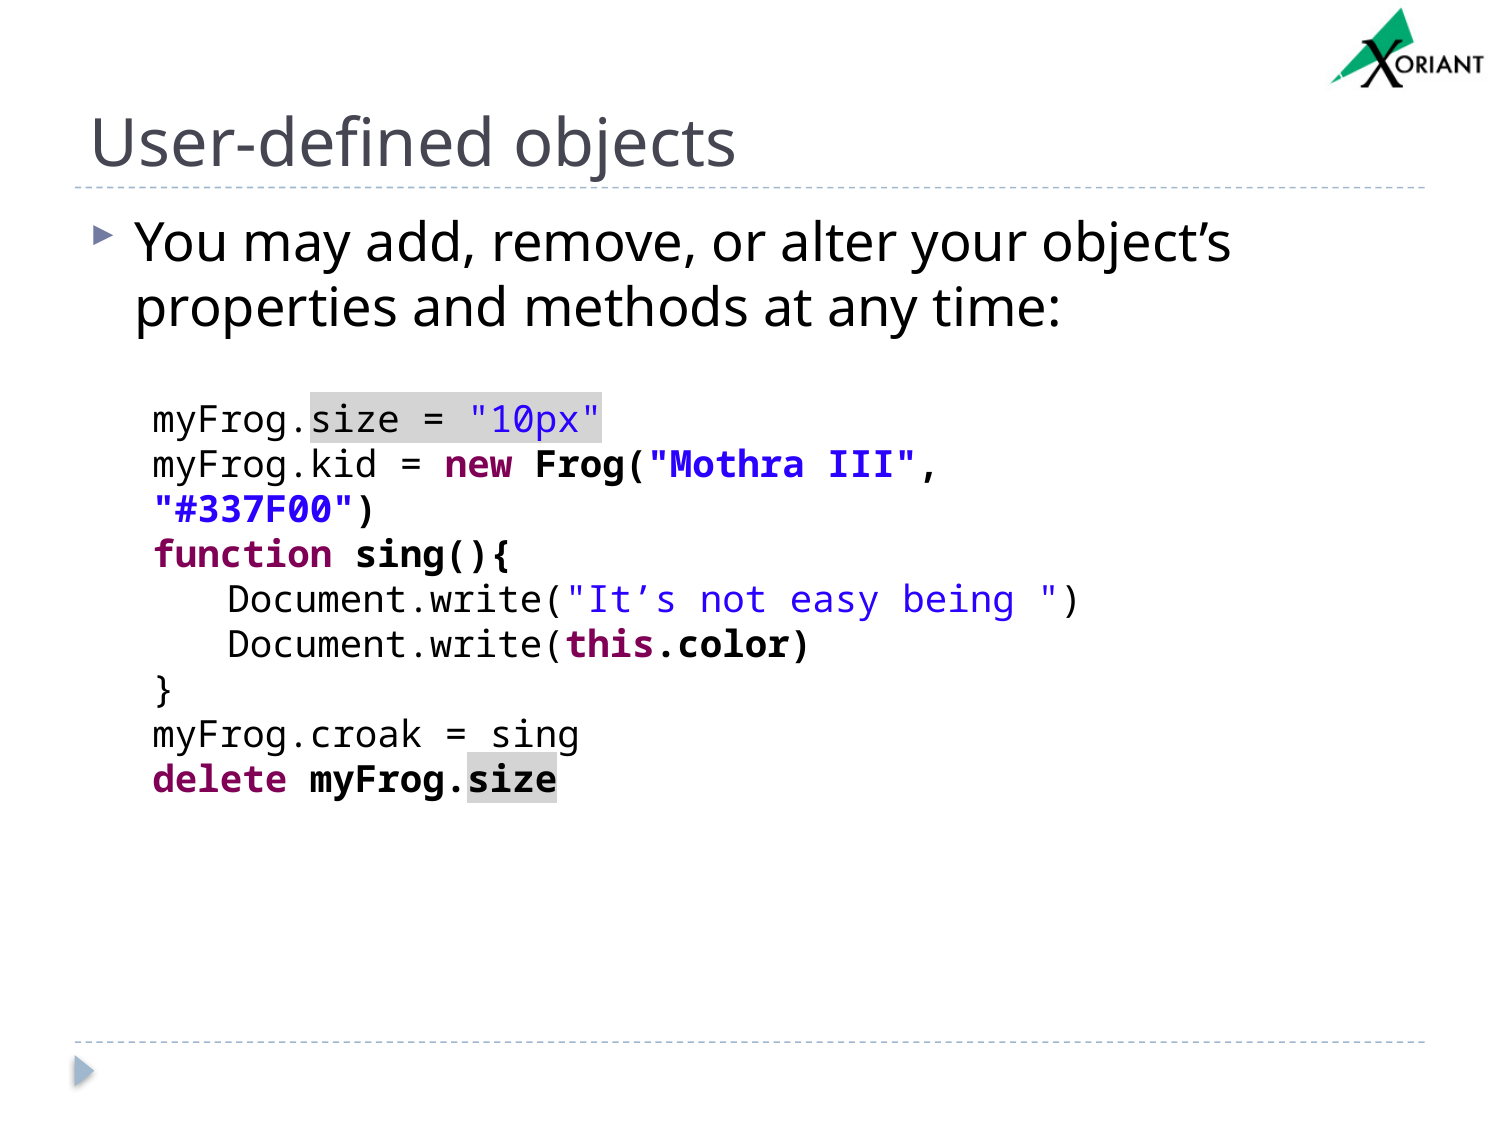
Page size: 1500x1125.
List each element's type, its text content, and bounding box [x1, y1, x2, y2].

text_box myFrog.size = "10px" myFrog.kid = new Frog("Mothra III", "#337F00") function sing(){ Document.write("It’s not easy being ") Document.write(this.color) } myFrog.croak = sing delete myFrog.size [137, 387, 1138, 808]
list You may add, remove, or alter your object’s properties and methods at any time: [75, 200, 1425, 1010]
title User-defined objects [75, 24, 1425, 188]
picture [1325, 0, 1500, 91]
